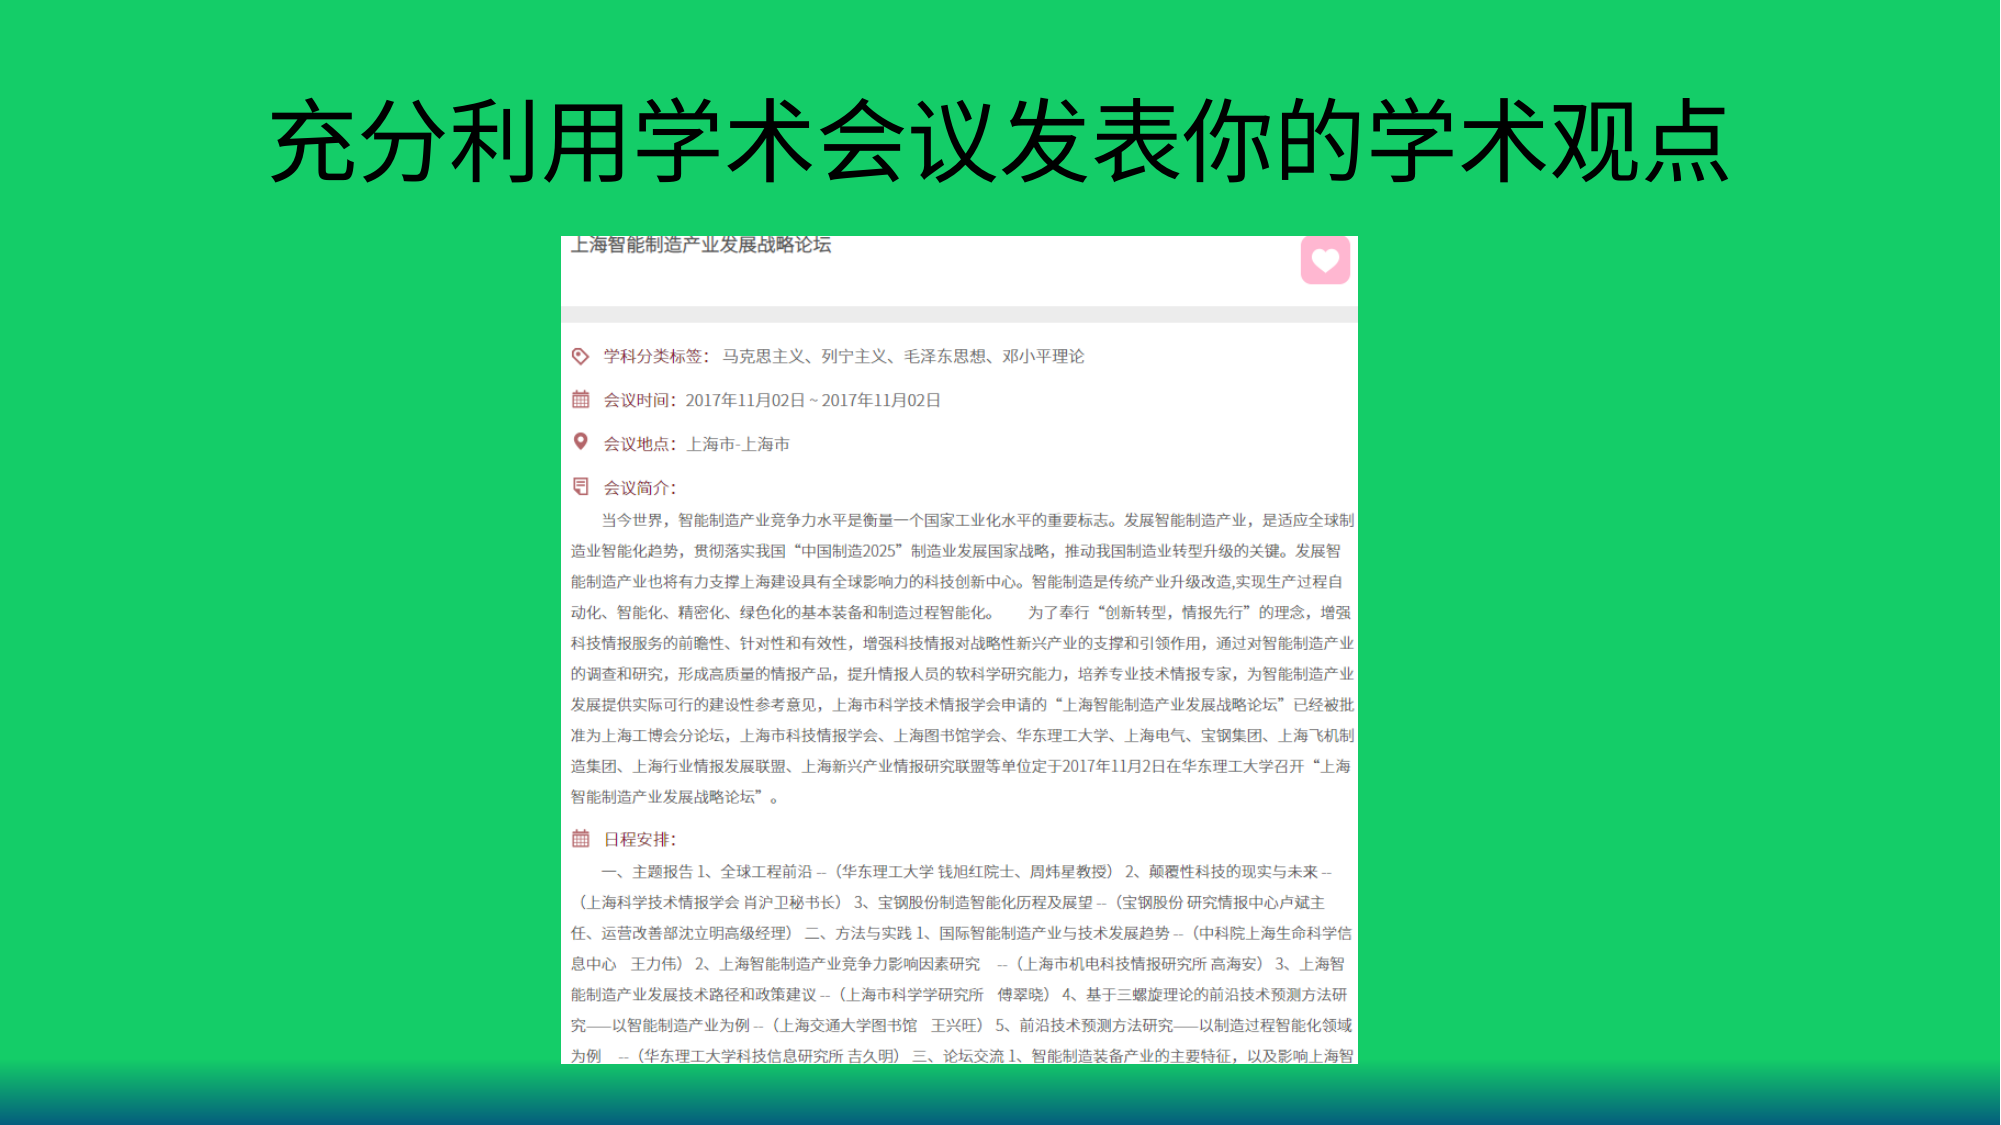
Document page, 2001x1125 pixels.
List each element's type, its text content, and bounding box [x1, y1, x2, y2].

title 充分利用学术会议发表你的学术观点 [99, 44, 1901, 233]
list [561, 236, 1358, 1064]
